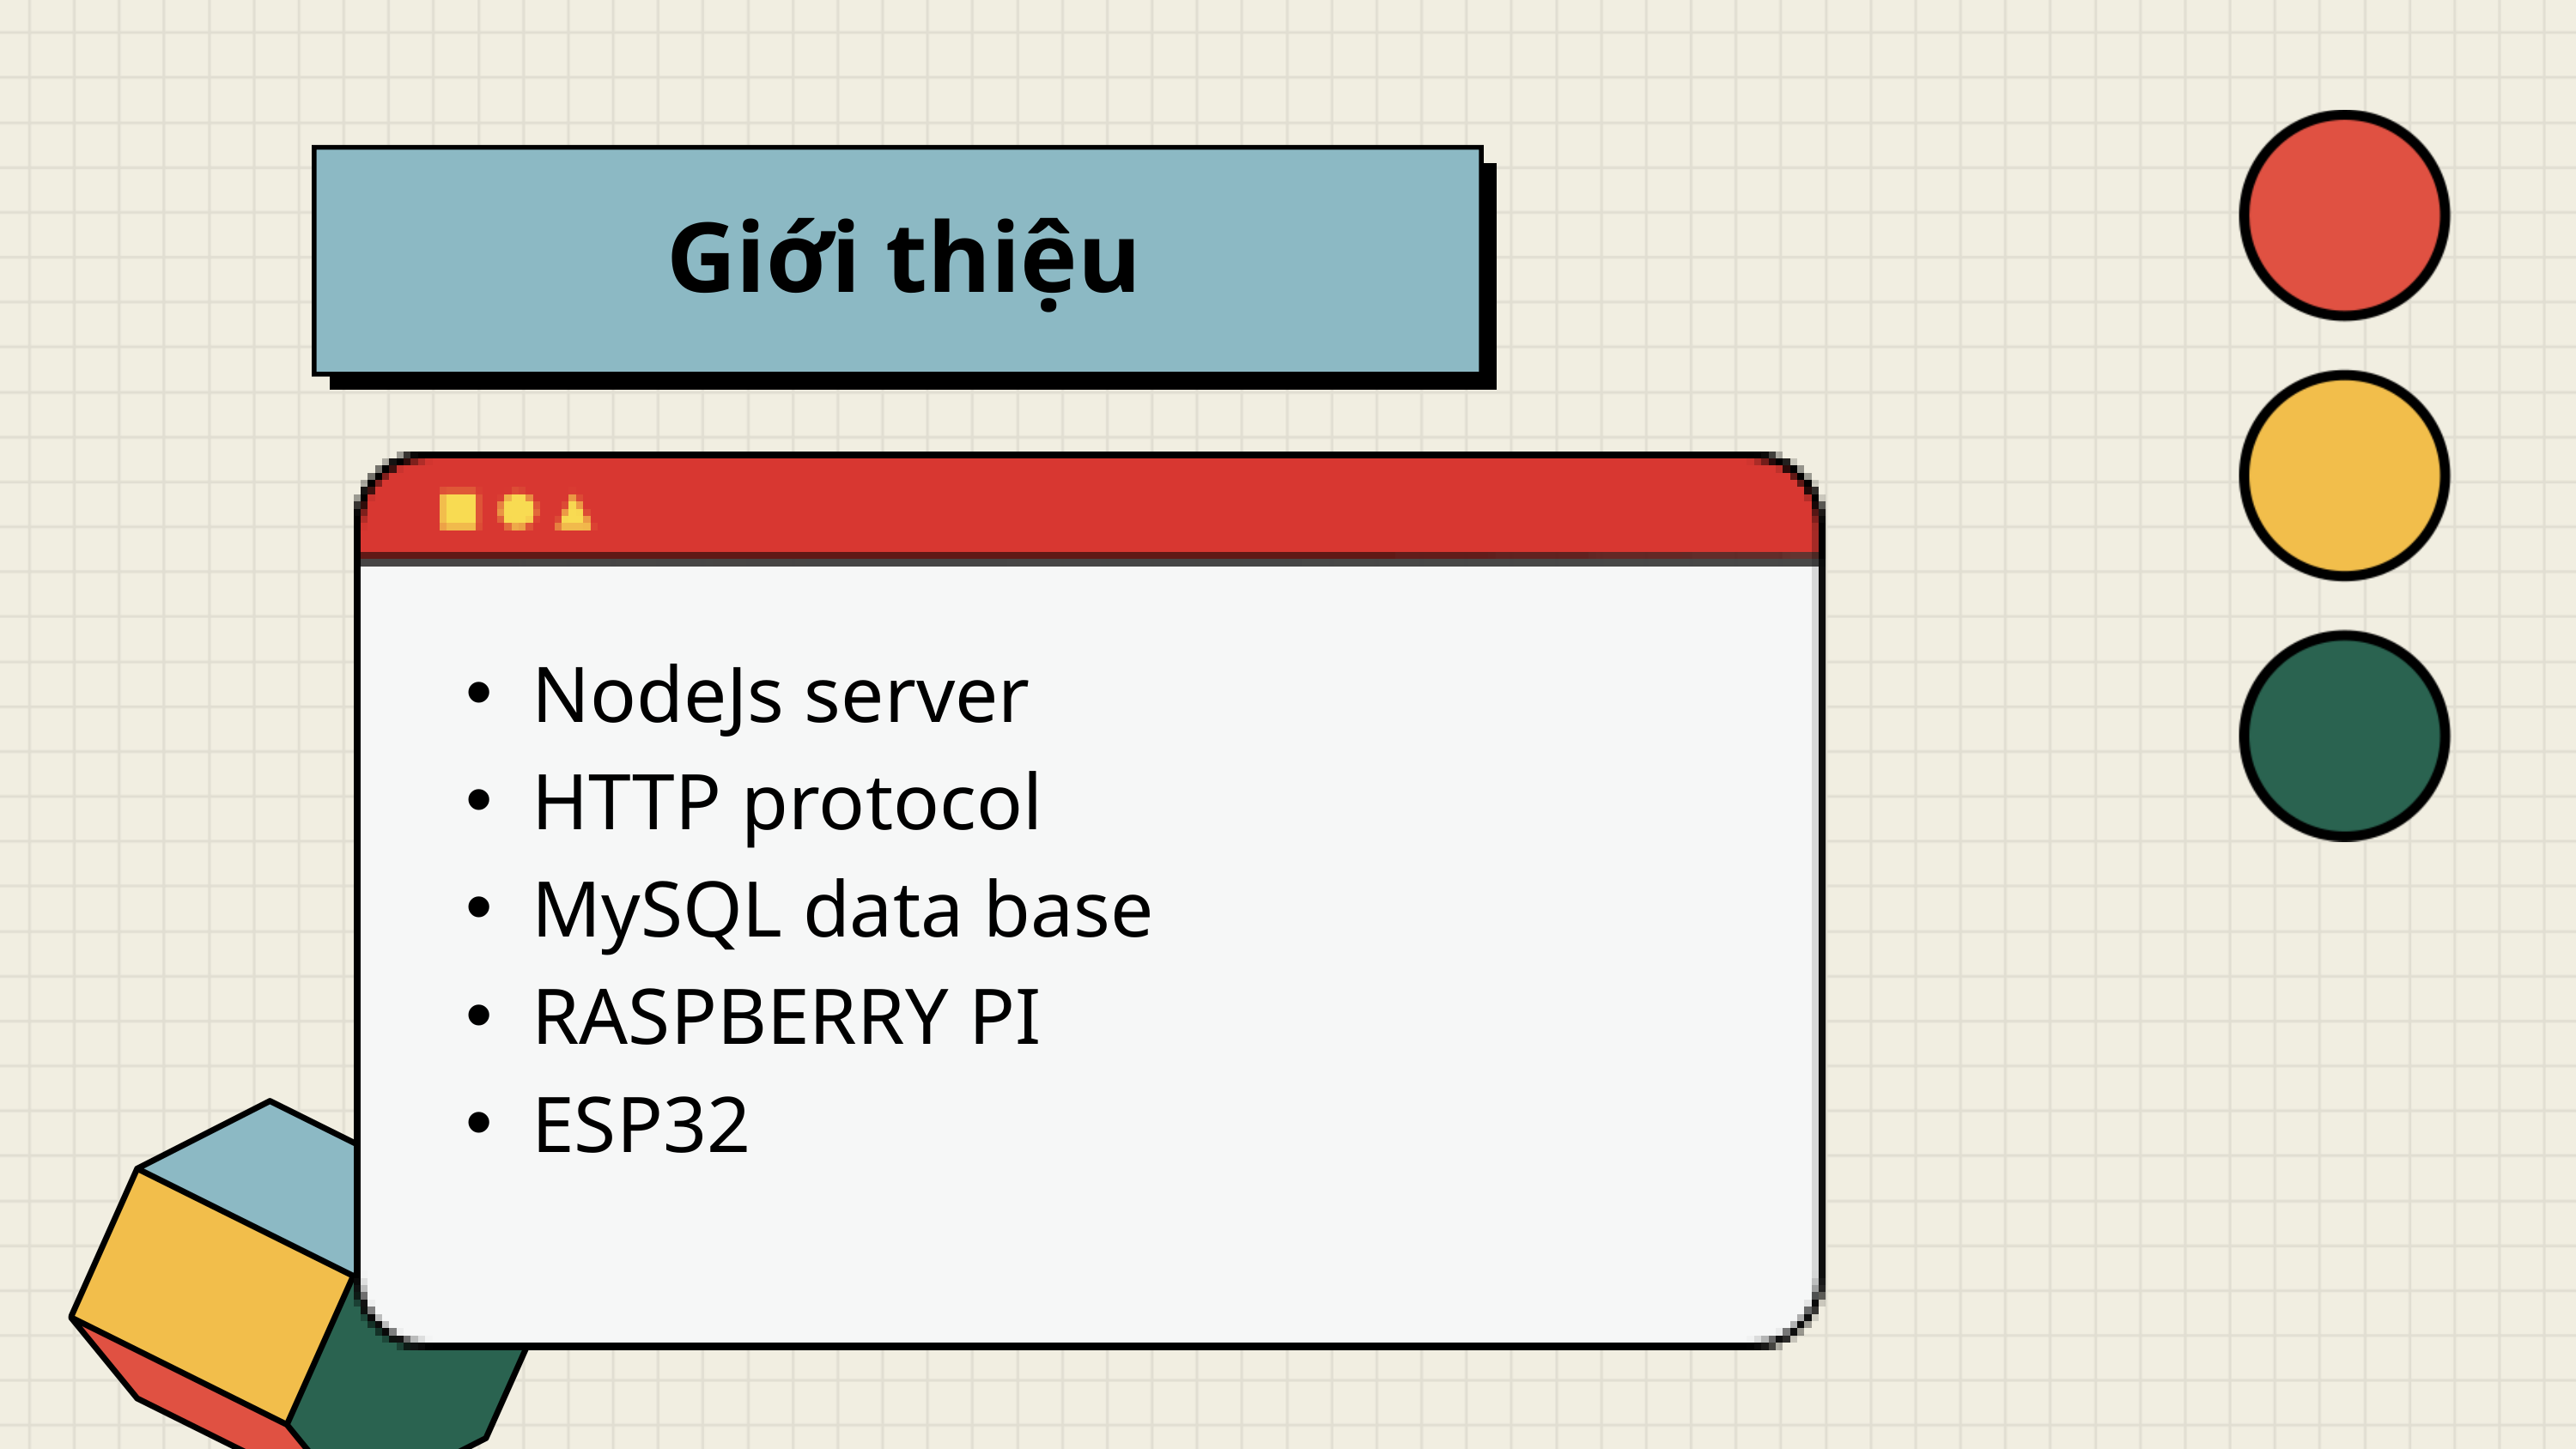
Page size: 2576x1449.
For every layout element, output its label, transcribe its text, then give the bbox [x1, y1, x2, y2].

text_box [0, 0, 2576, 1449]
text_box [311, 144, 1498, 391]
text_box [2229, 110, 2462, 842]
text_box NodeJs server HTTP protocol MySQL data base RASPBERRY PI ESP32 [400, 629, 1779, 1167]
text_box [68, 1098, 556, 1449]
text_box [354, 452, 1826, 1350]
